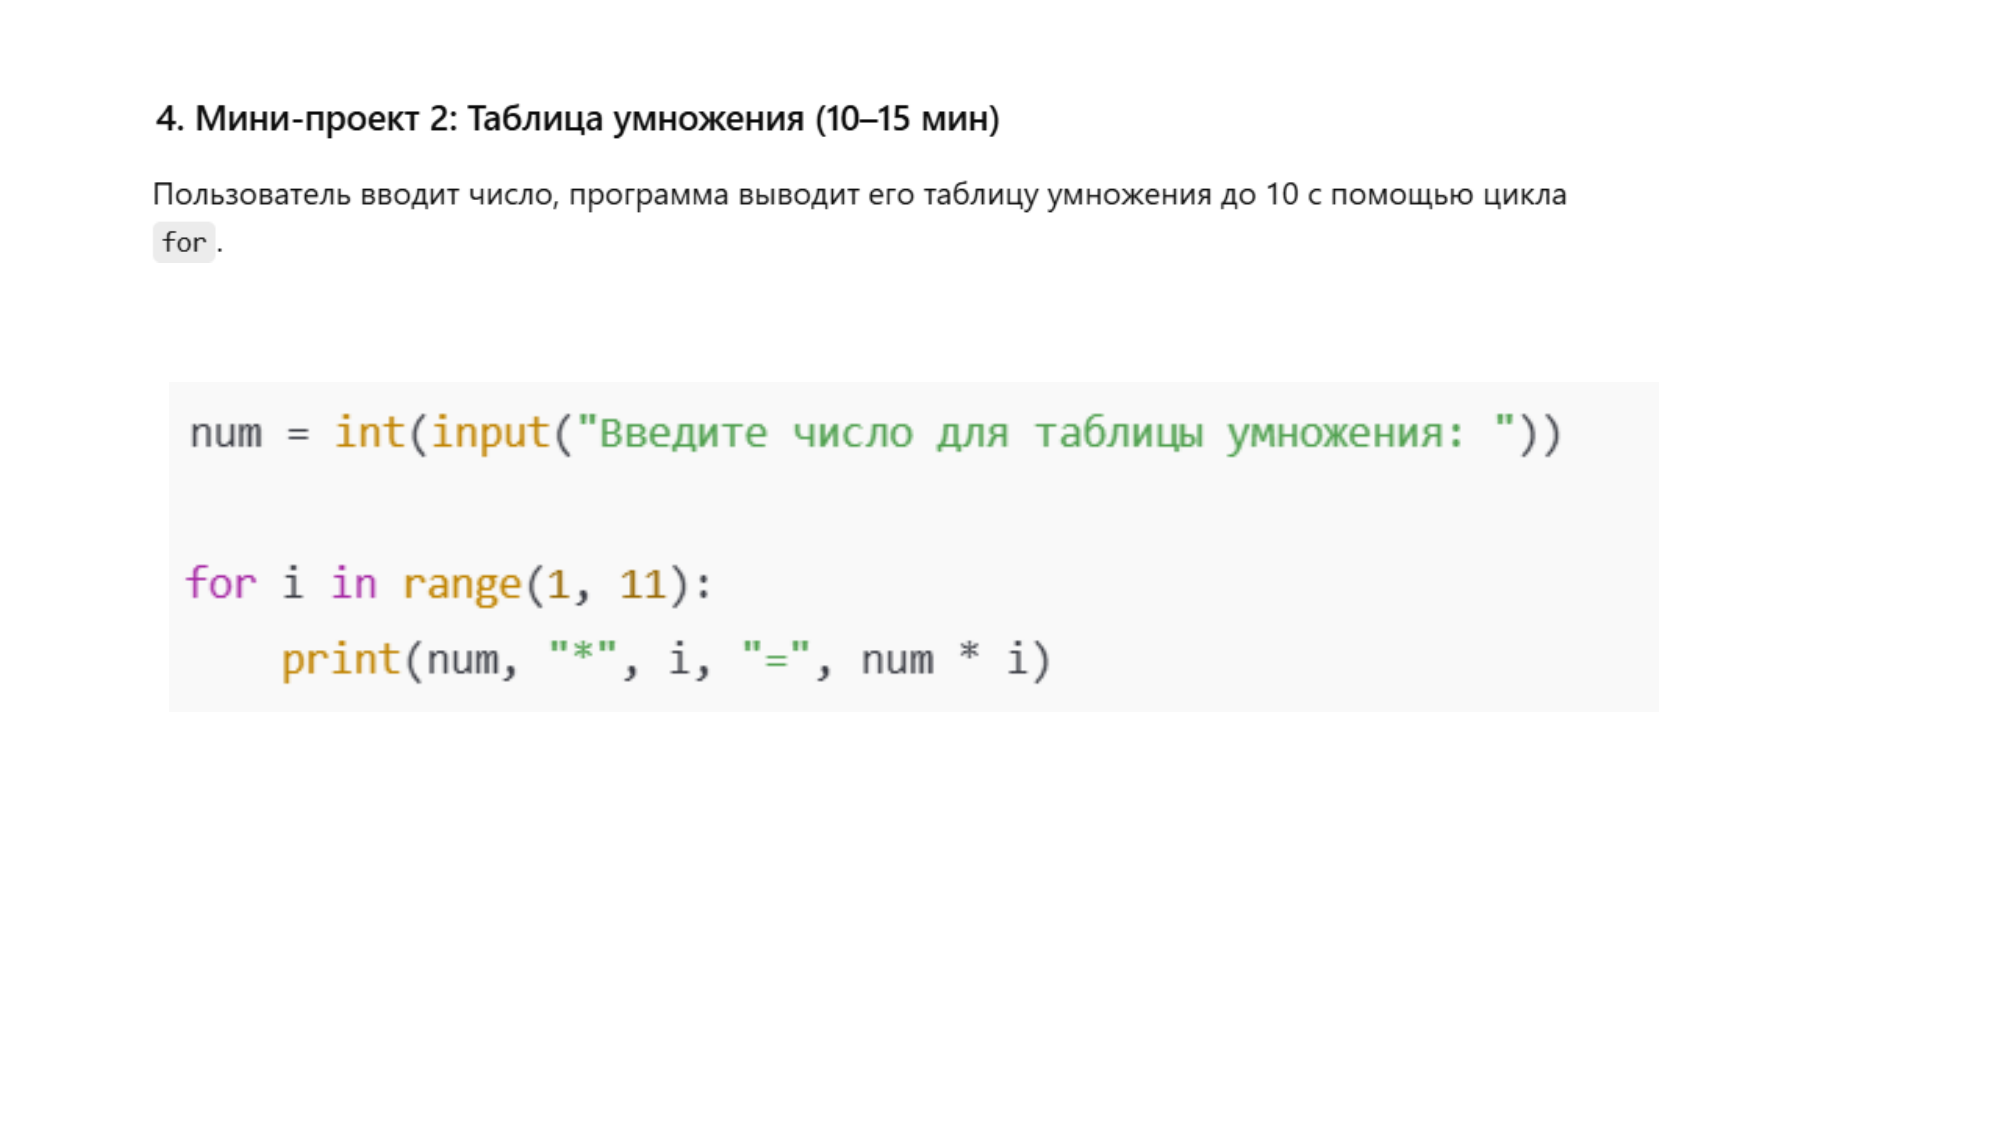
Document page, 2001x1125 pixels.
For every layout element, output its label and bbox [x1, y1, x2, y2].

picture [147, 85, 1581, 263]
picture [169, 382, 1659, 712]
